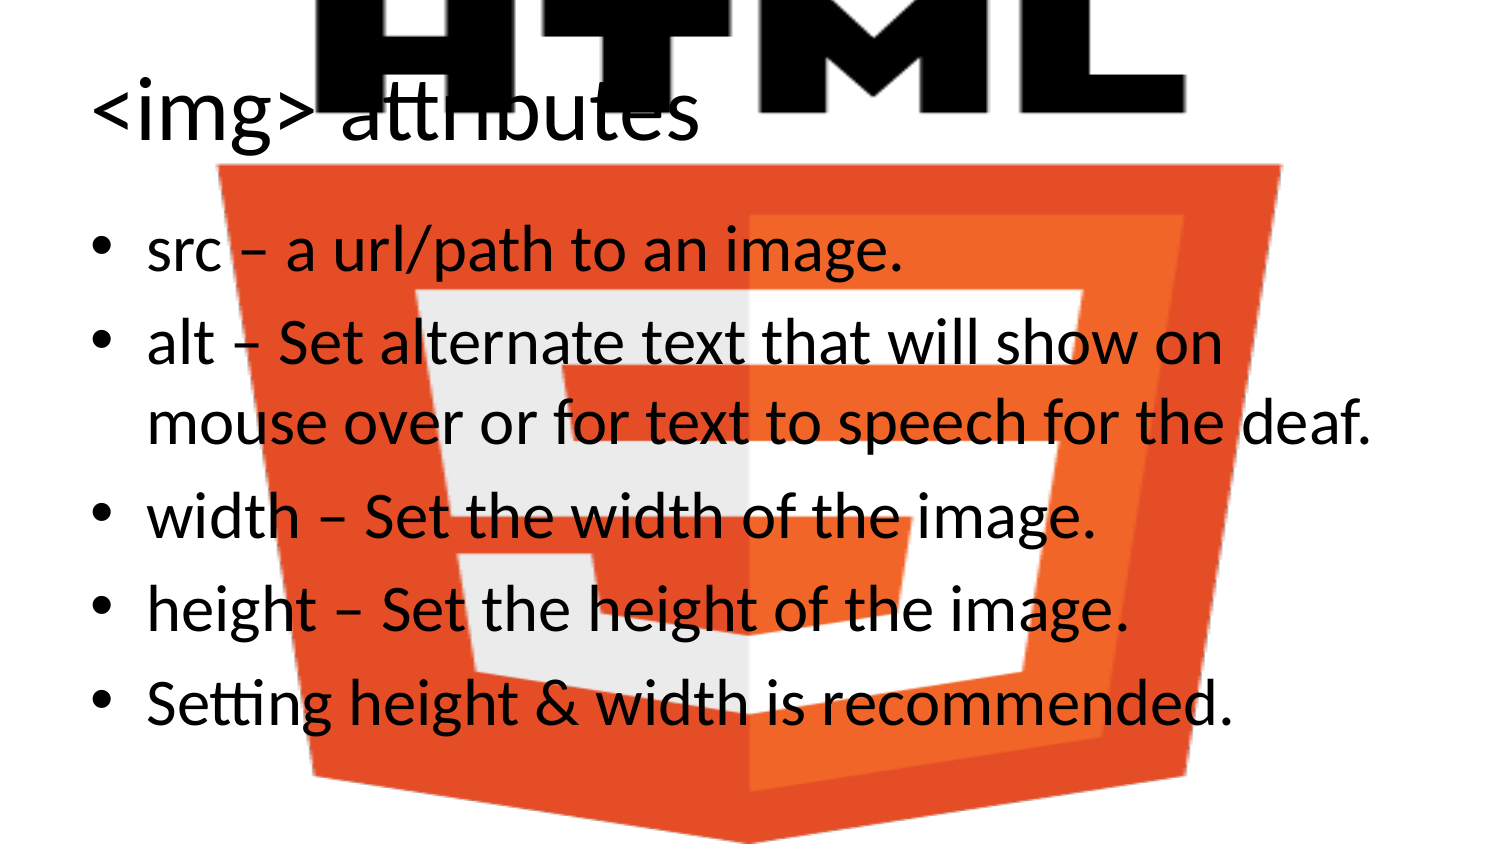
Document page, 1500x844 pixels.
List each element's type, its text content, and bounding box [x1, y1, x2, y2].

list src – a url/path to an image. alt – Set alternate text that will show on mouse over or for text to speech for the deaf. width – Set the width of the image. height – Set the height of the image. Setting height & width is recommended. [75, 196, 1425, 754]
picture [0, 0, 1500, 844]
title <img> attributes [75, 33, 1425, 175]
